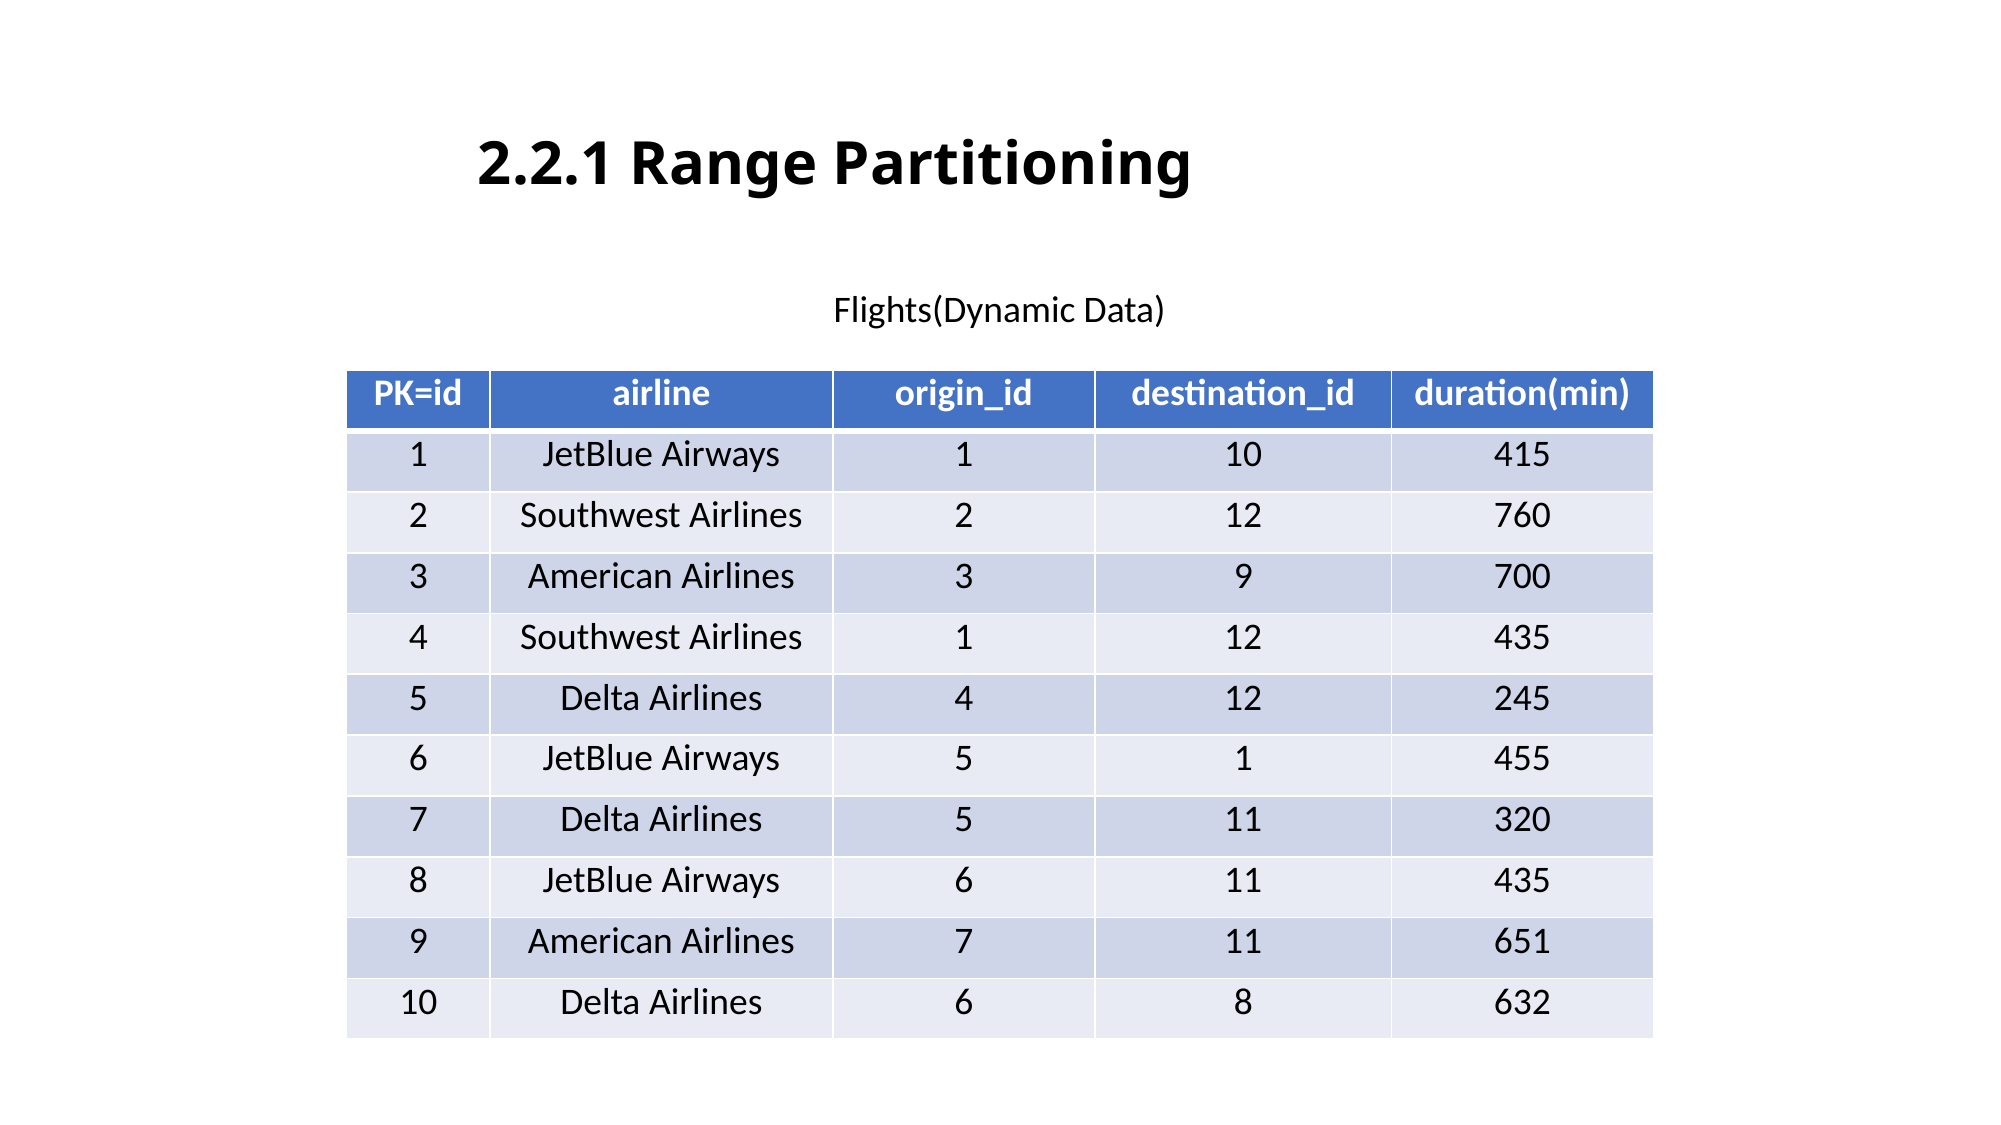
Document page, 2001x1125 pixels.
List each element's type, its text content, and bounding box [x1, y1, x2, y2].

table_cell 2 [347, 493, 489, 552]
table_cell 2 [834, 493, 1094, 552]
table_cell 9 [347, 918, 489, 978]
table_cell 11 [1096, 858, 1391, 917]
table_cell 10 [347, 979, 489, 1038]
table_cell 320 [1392, 797, 1653, 856]
table_cell 6 [834, 858, 1094, 917]
table_cell 11 [1096, 918, 1391, 978]
table_cell 435 [1392, 858, 1653, 917]
table_cell 651 [1392, 918, 1653, 978]
table_cell 5 [834, 797, 1094, 856]
table_cell JetBlue Airways [491, 434, 832, 491]
table_cell 12 [1096, 675, 1391, 734]
table_cell 3 [834, 554, 1094, 613]
table_cell JetBlue Airways [491, 858, 832, 917]
table_cell 245 [1392, 675, 1653, 734]
table_cell 7 [834, 918, 1094, 978]
table_cell 6 [834, 979, 1094, 1038]
table_cell 632 [1392, 979, 1653, 1038]
table_cell Delta Airlines [491, 979, 832, 1038]
table_cell 7 [347, 797, 489, 856]
title 2.2.1 Range Partitioning [137, 59, 1863, 278]
table_cell 8 [1096, 979, 1391, 1038]
table_cell 1 [347, 434, 489, 491]
table_cell 760 [1392, 493, 1653, 552]
table_cell 4 [834, 675, 1094, 734]
table_header PK=id [347, 371, 489, 428]
table_cell 6 [347, 736, 489, 795]
table_cell 1 [1096, 736, 1391, 795]
table_cell 10 [1096, 434, 1391, 491]
table_cell 1 [834, 614, 1094, 673]
table_cell American Airlines [491, 554, 832, 613]
table_cell 5 [834, 736, 1094, 795]
text_box Flights(Dynamic Data) [819, 277, 1181, 337]
table_cell 455 [1392, 736, 1653, 795]
table_cell 11 [1096, 797, 1391, 856]
table_header duration(min) [1392, 371, 1653, 428]
table_cell 415 [1392, 434, 1653, 491]
table_cell 1 [834, 434, 1094, 491]
table_cell 8 [347, 858, 489, 917]
table_cell 12 [1096, 614, 1391, 673]
table_cell Delta Airlines [491, 797, 832, 856]
table_cell JetBlue Airways [491, 736, 832, 795]
table_cell 12 [1096, 493, 1391, 552]
table_cell Southwest Airlines [491, 493, 832, 552]
table_header airline [491, 371, 832, 428]
table_cell 4 [347, 614, 489, 673]
table_cell 5 [347, 675, 489, 734]
table_cell 3 [347, 554, 489, 613]
table_header destination_id [1096, 371, 1391, 428]
table_cell 435 [1392, 614, 1653, 673]
table_header origin_id [834, 371, 1094, 428]
table_cell 700 [1392, 554, 1653, 613]
table_cell Southwest Airlines [491, 614, 832, 673]
table_cell Delta Airlines [491, 675, 832, 734]
table_cell 9 [1096, 554, 1391, 613]
table_cell American Airlines [491, 918, 832, 978]
